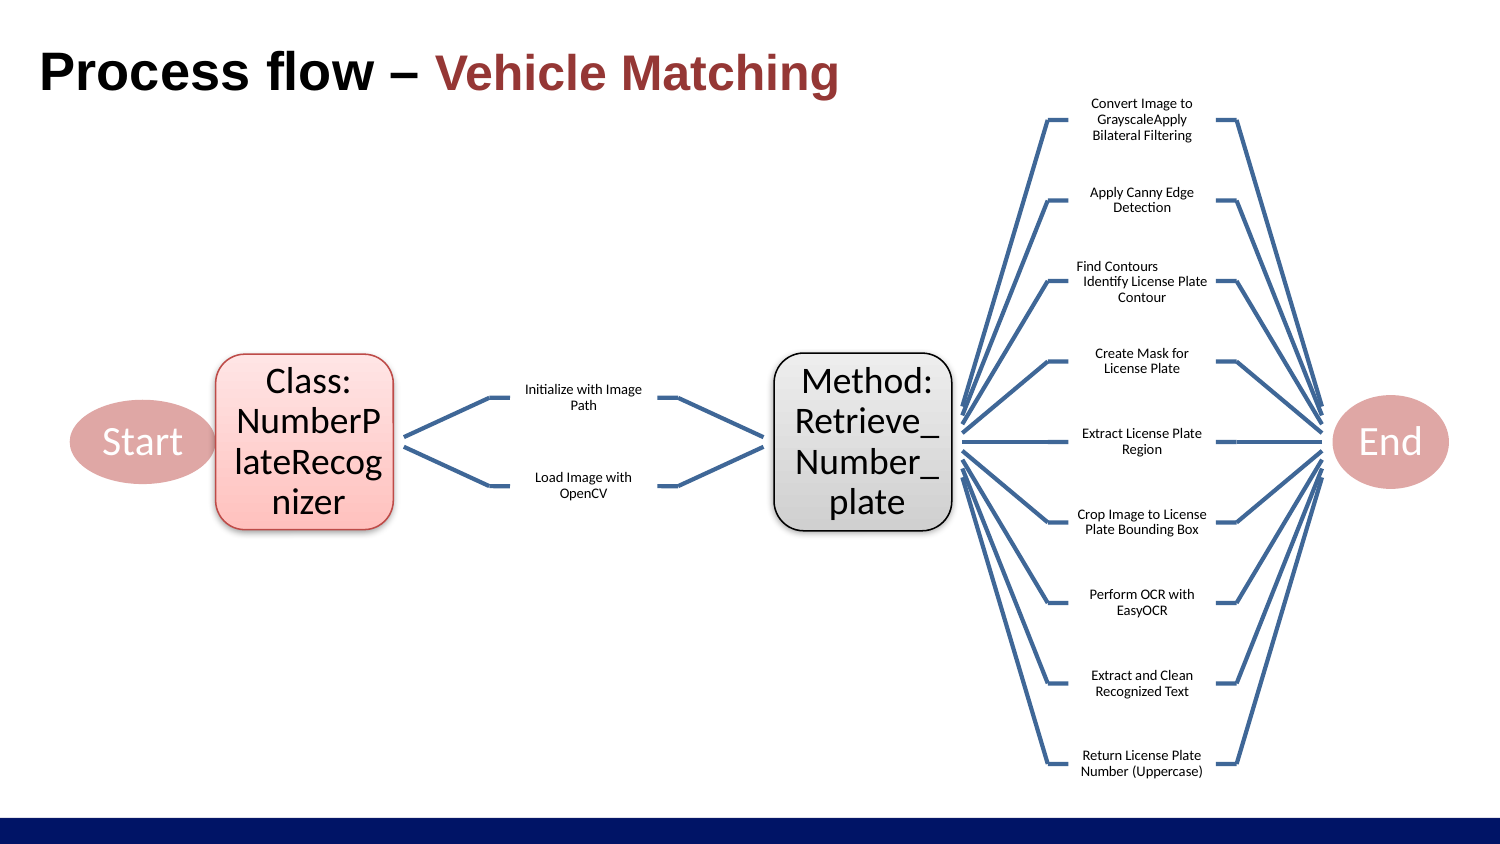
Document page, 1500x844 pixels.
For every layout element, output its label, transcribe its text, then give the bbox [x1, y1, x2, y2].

picture [0, 817, 1500, 844]
title Process flow – Vehicle Matching [37, 34, 863, 178]
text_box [68, 79, 1451, 805]
